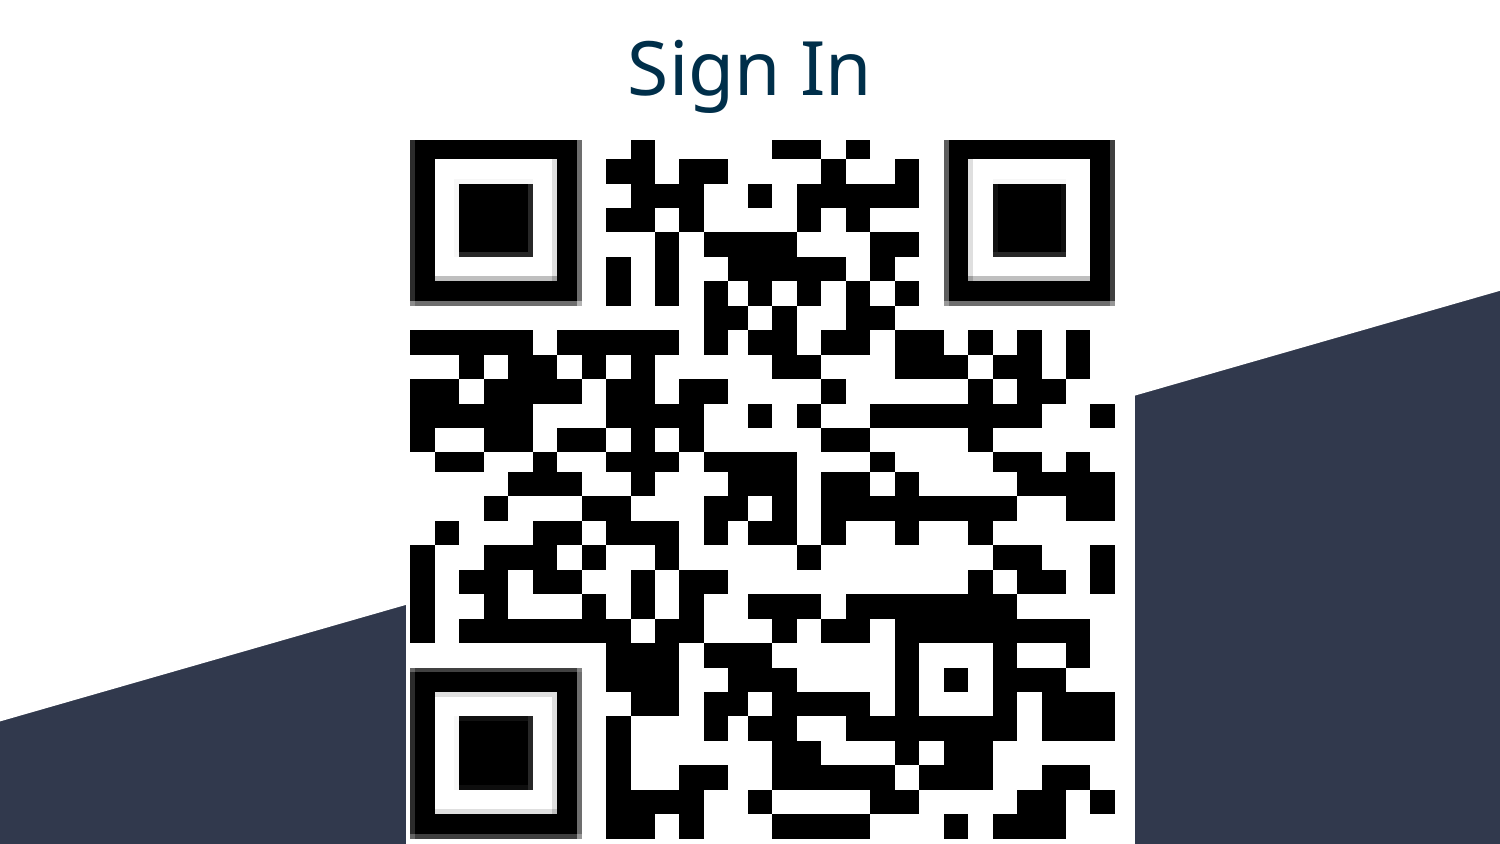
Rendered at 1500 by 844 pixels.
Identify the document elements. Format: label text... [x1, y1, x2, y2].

picture [406, 140, 1135, 844]
title Sign In [0, 0, 1500, 156]
